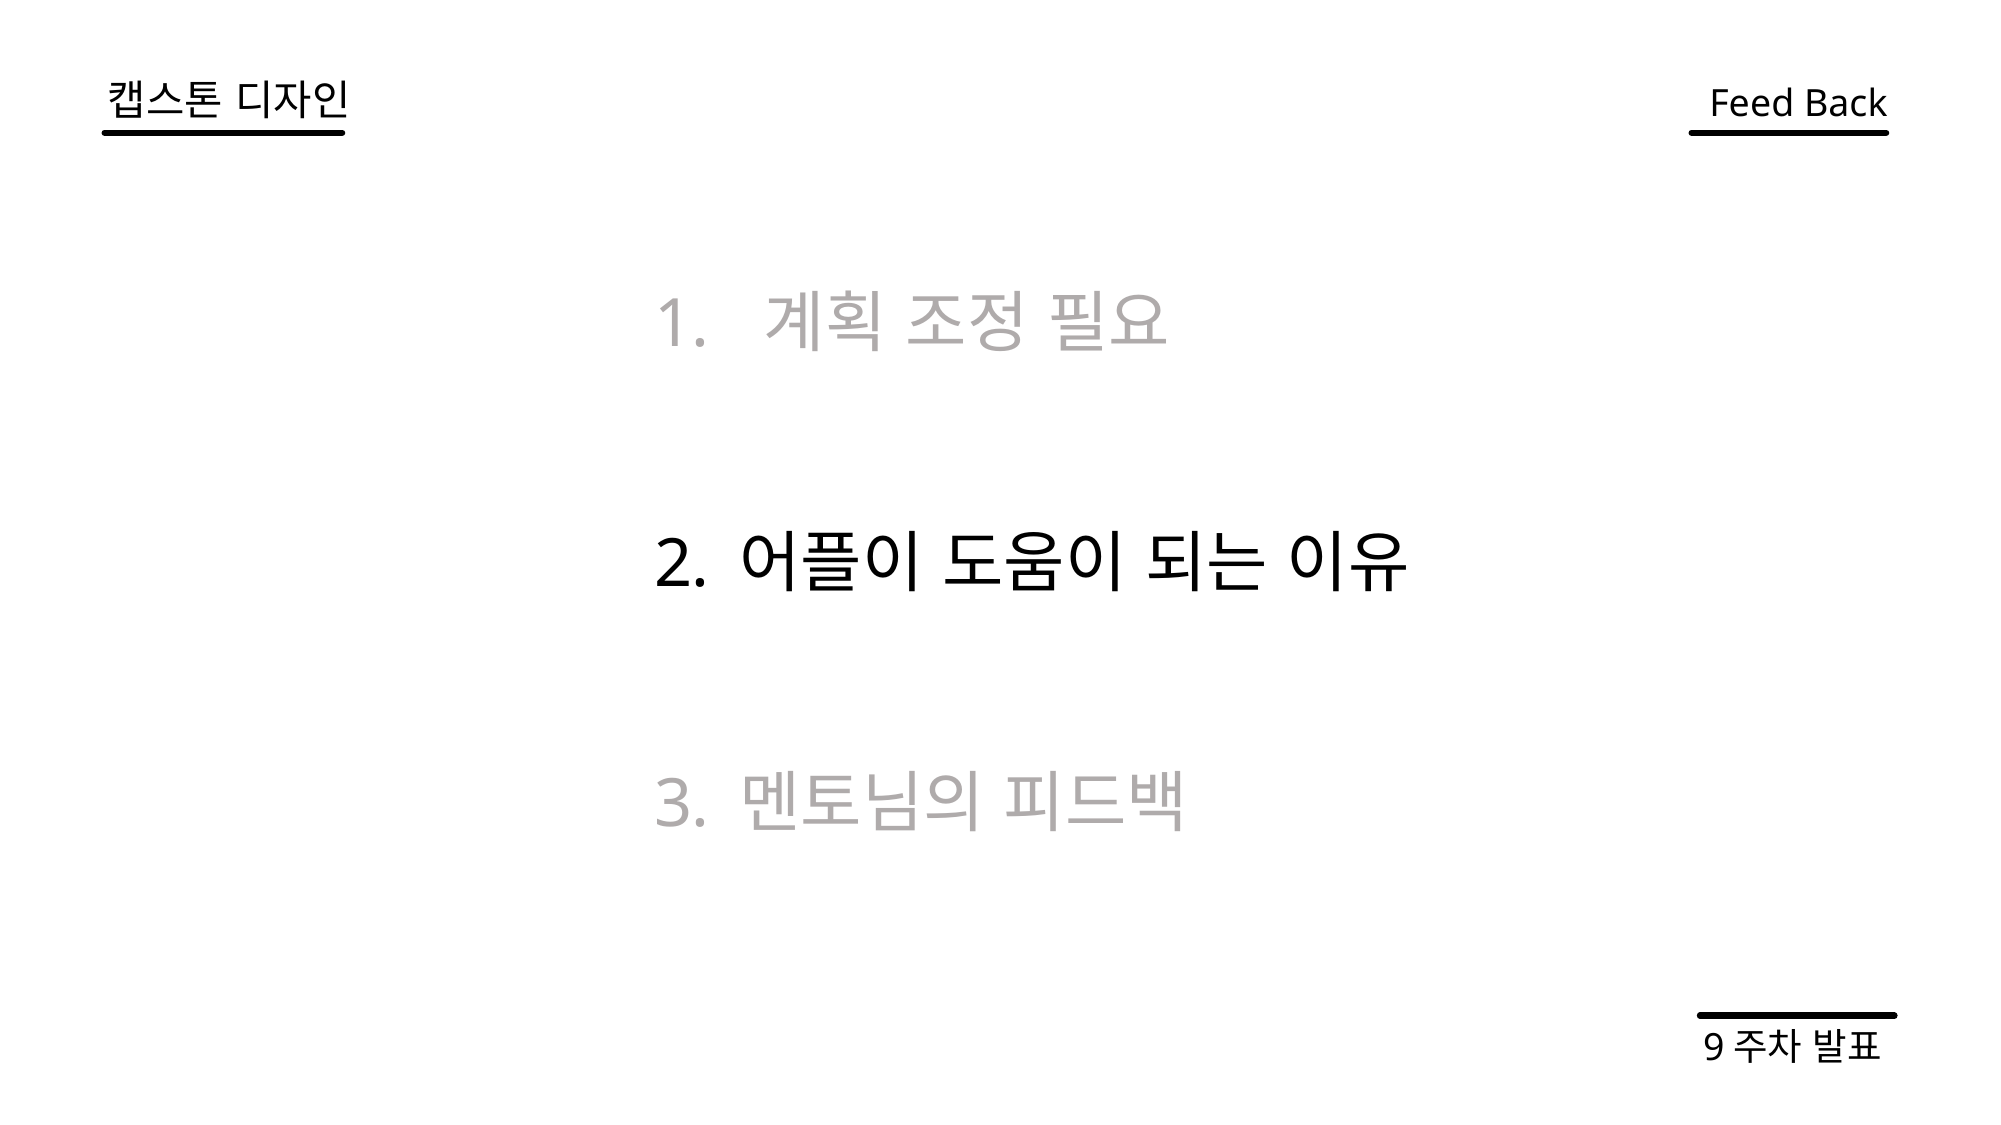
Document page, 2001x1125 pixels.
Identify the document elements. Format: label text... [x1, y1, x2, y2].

text_box 계획 조정 필요 어플이 도움이 되는 이유 멘토님의 피드백 [640, 272, 1452, 847]
text_box 캡스톤 디자인 [61, 71, 398, 133]
text_box Feed Back [1694, 71, 1903, 131]
text_box 9주차 발표 [1688, 1015, 1897, 1076]
